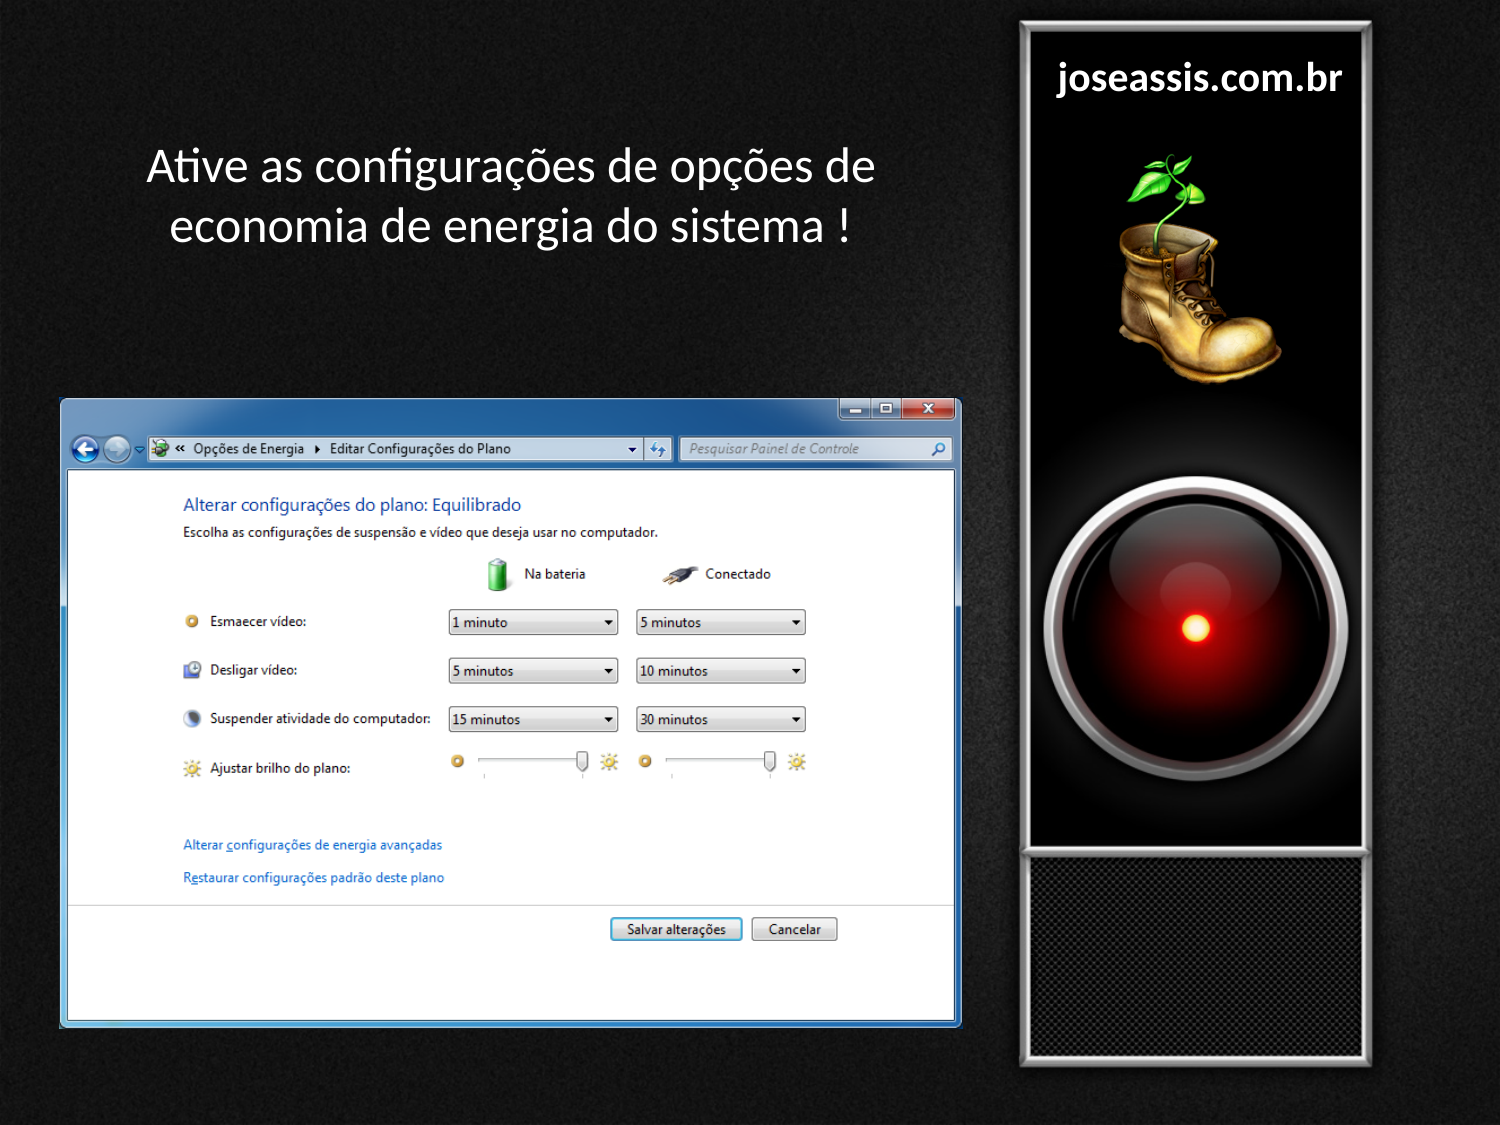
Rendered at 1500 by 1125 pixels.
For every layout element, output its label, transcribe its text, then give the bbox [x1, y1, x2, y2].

text_box Ative as configurações de opções de economia de energia do sistema ! [38, 125, 984, 261]
text_box joseassis.com.br [1033, 42, 1365, 108]
picture [0, 0, 1500, 1125]
